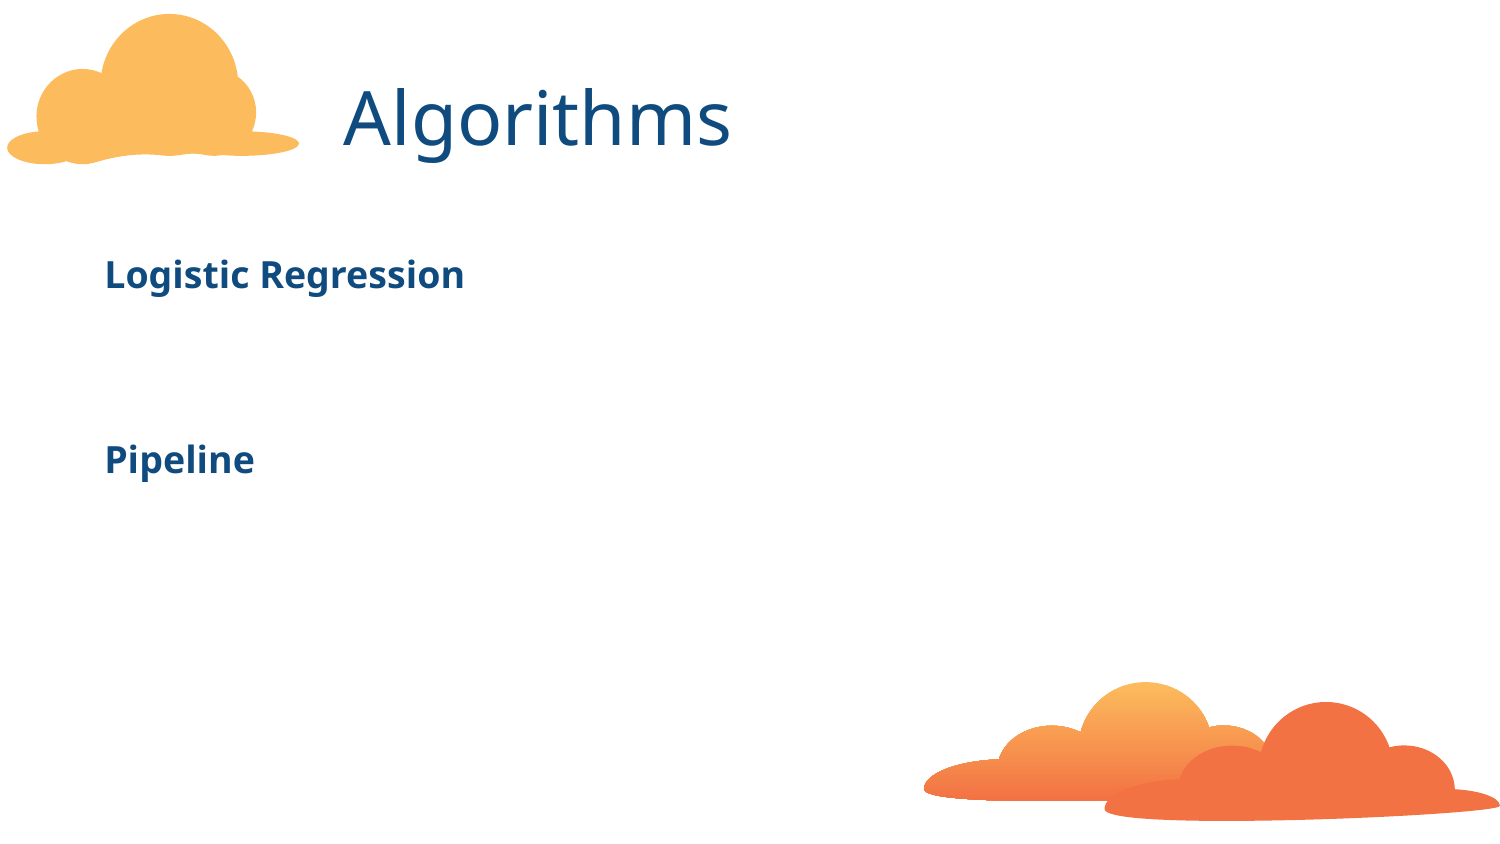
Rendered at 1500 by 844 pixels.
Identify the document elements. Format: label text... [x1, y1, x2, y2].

subtitle Logistic Regression Pipeline [89, 236, 558, 644]
title Algorithms [328, 30, 1360, 201]
